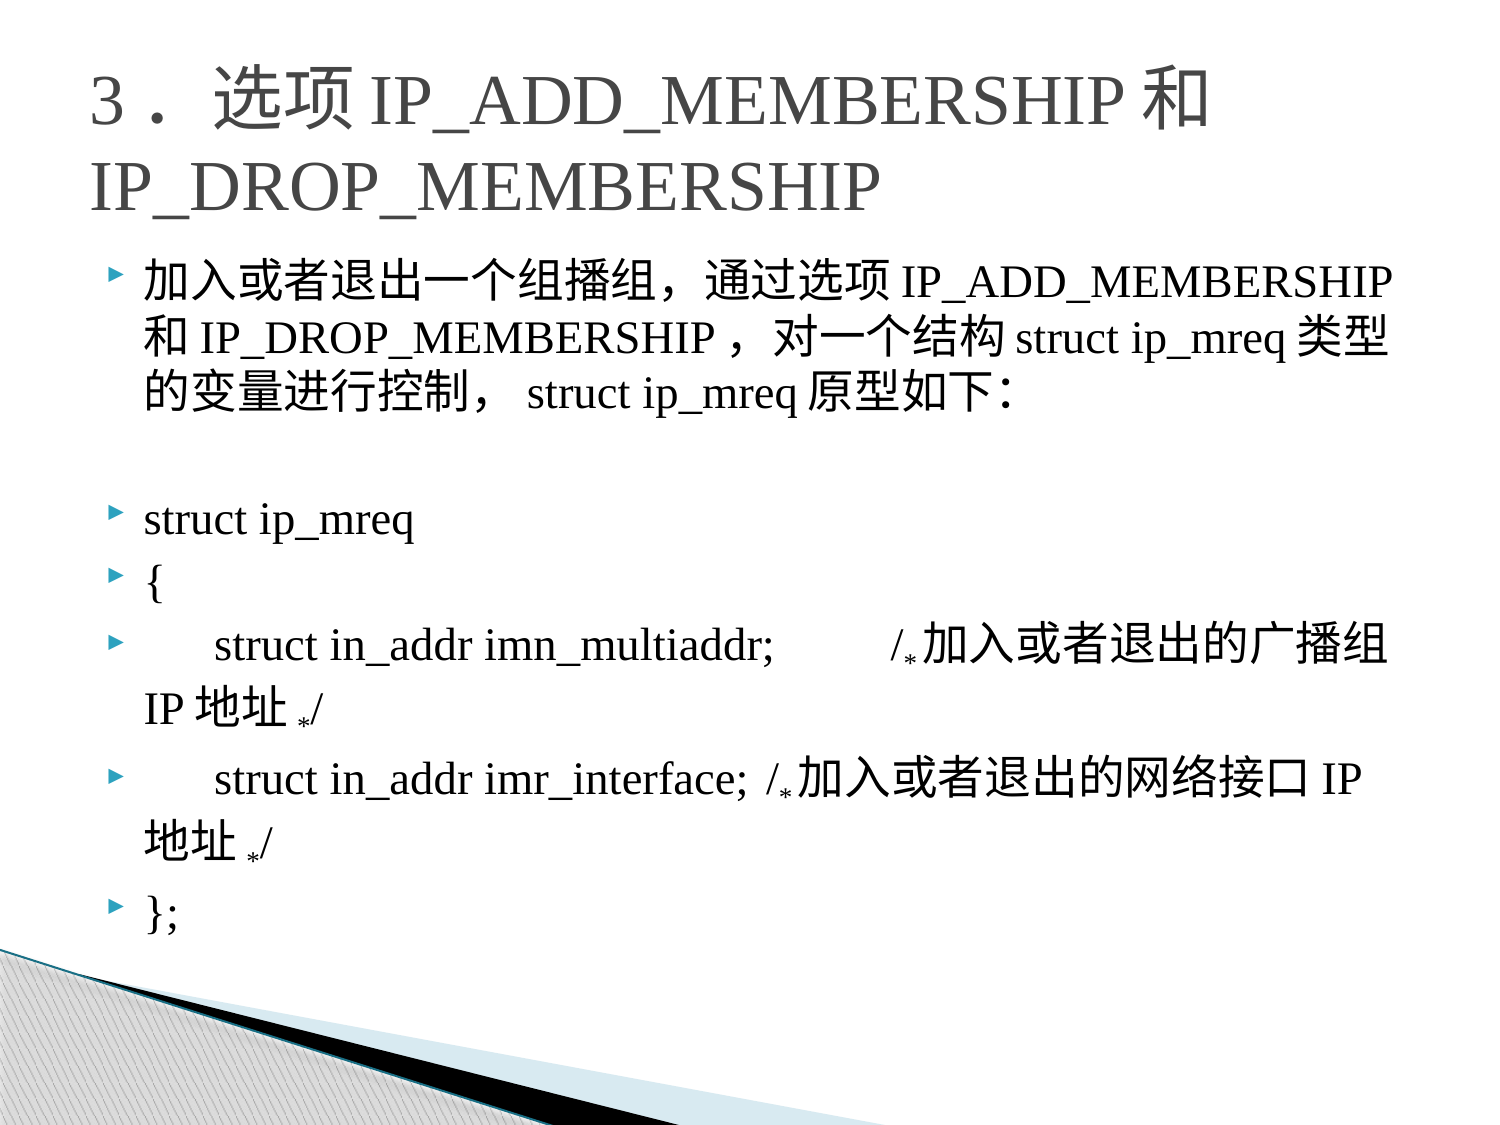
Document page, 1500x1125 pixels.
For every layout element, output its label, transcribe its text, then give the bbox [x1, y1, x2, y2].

title 3．选项IP_ADD_MEMBERSHIP和IP_DROP_MEMBERSHIP [75, 45, 1425, 233]
list 加入或者退出一个组播组，通过选项IP_ADD_MEMBERSHIP和IP_DROP_MEMBERSHIP，对一个结构struct ip_mreq类型的变量进行控制，struct ip_mreq原型如下： struct ip_mreq { struct in_addr imn_multiaddr; /*加入或者退出的广播组IP地址*/ struct in_addr imr_interface; /*加入或者退出的网络接口IP地址*/ }; [75, 243, 1425, 986]
